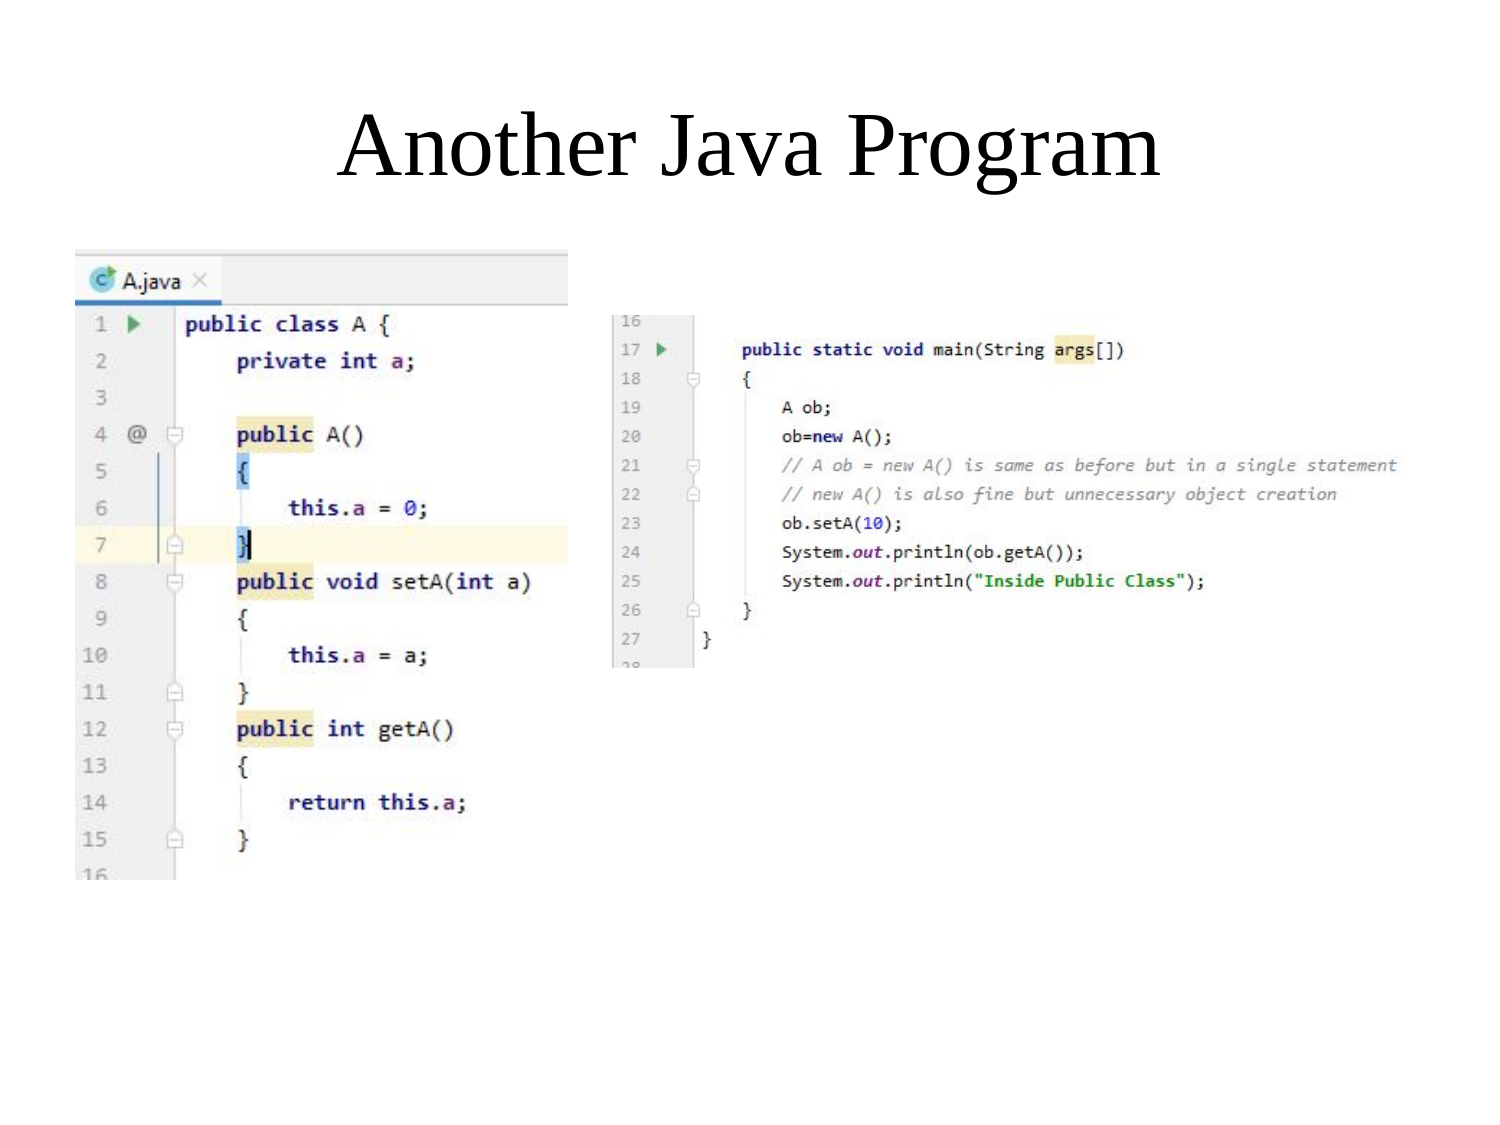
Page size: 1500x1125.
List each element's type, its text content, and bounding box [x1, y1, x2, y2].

picture [74, 249, 568, 881]
title Another Java Program [75, 45, 1425, 233]
picture [607, 315, 1458, 668]
